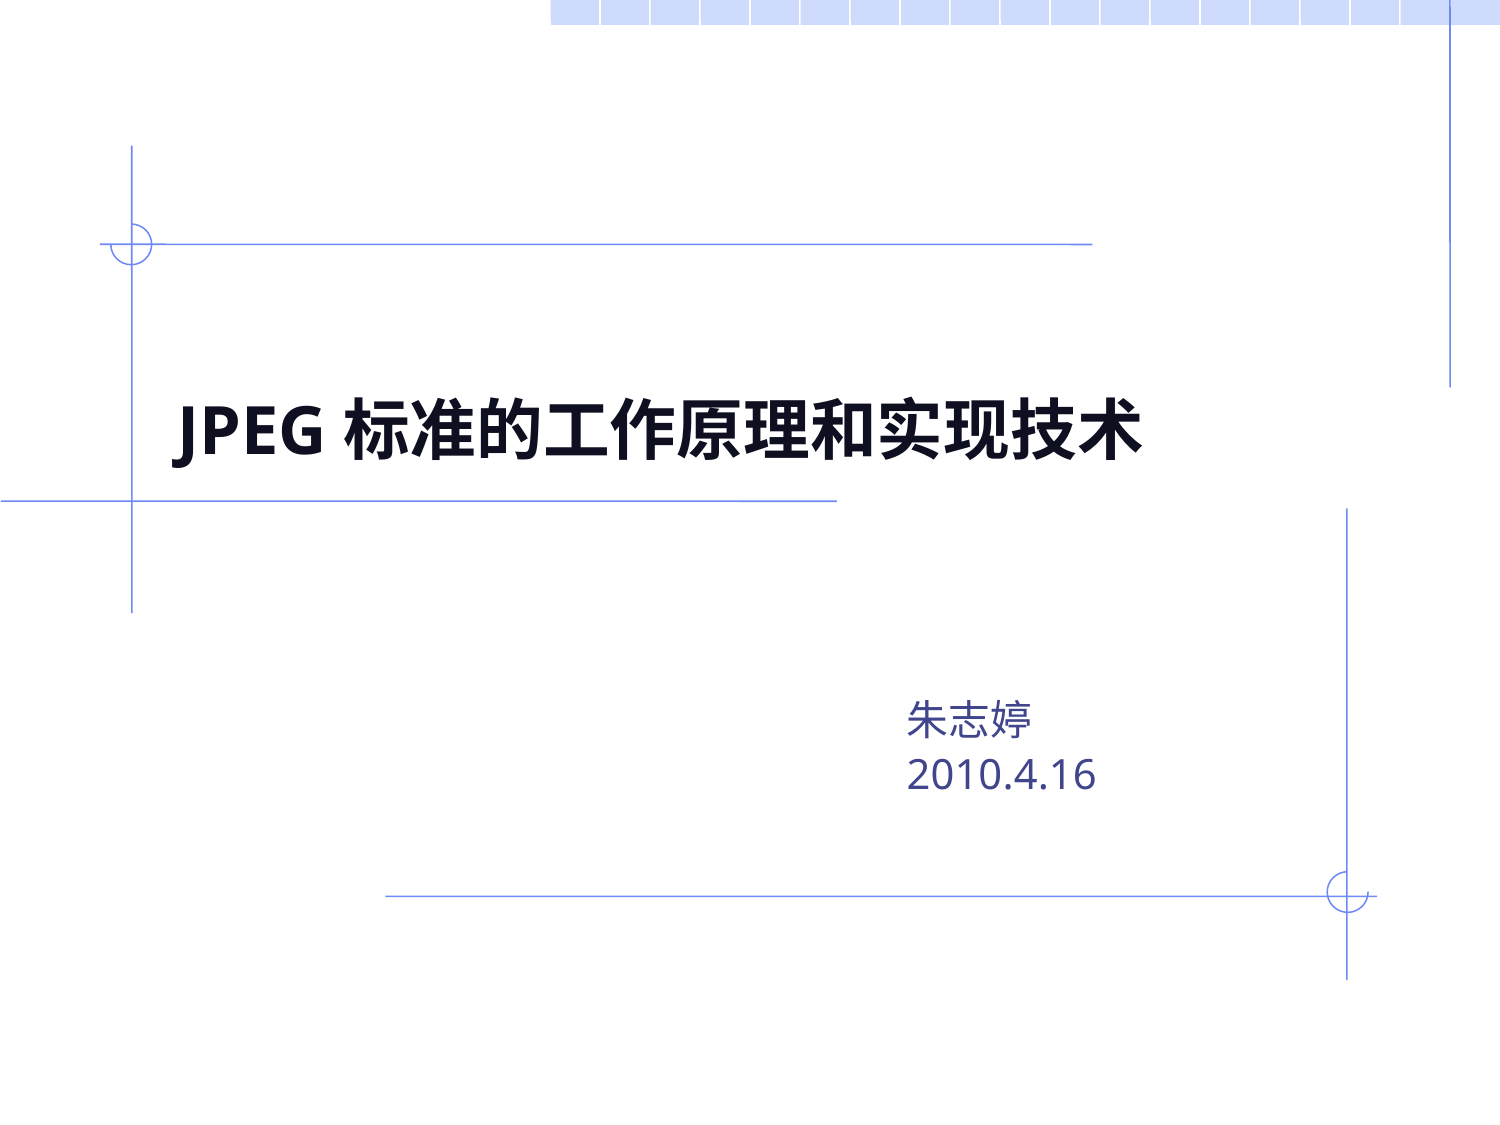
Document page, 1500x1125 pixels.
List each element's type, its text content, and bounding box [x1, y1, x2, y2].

subtitle 朱志婷 2010.4.16 [891, 692, 1213, 831]
title JPEG标准的工作原理和实现技术 [162, 287, 1438, 476]
